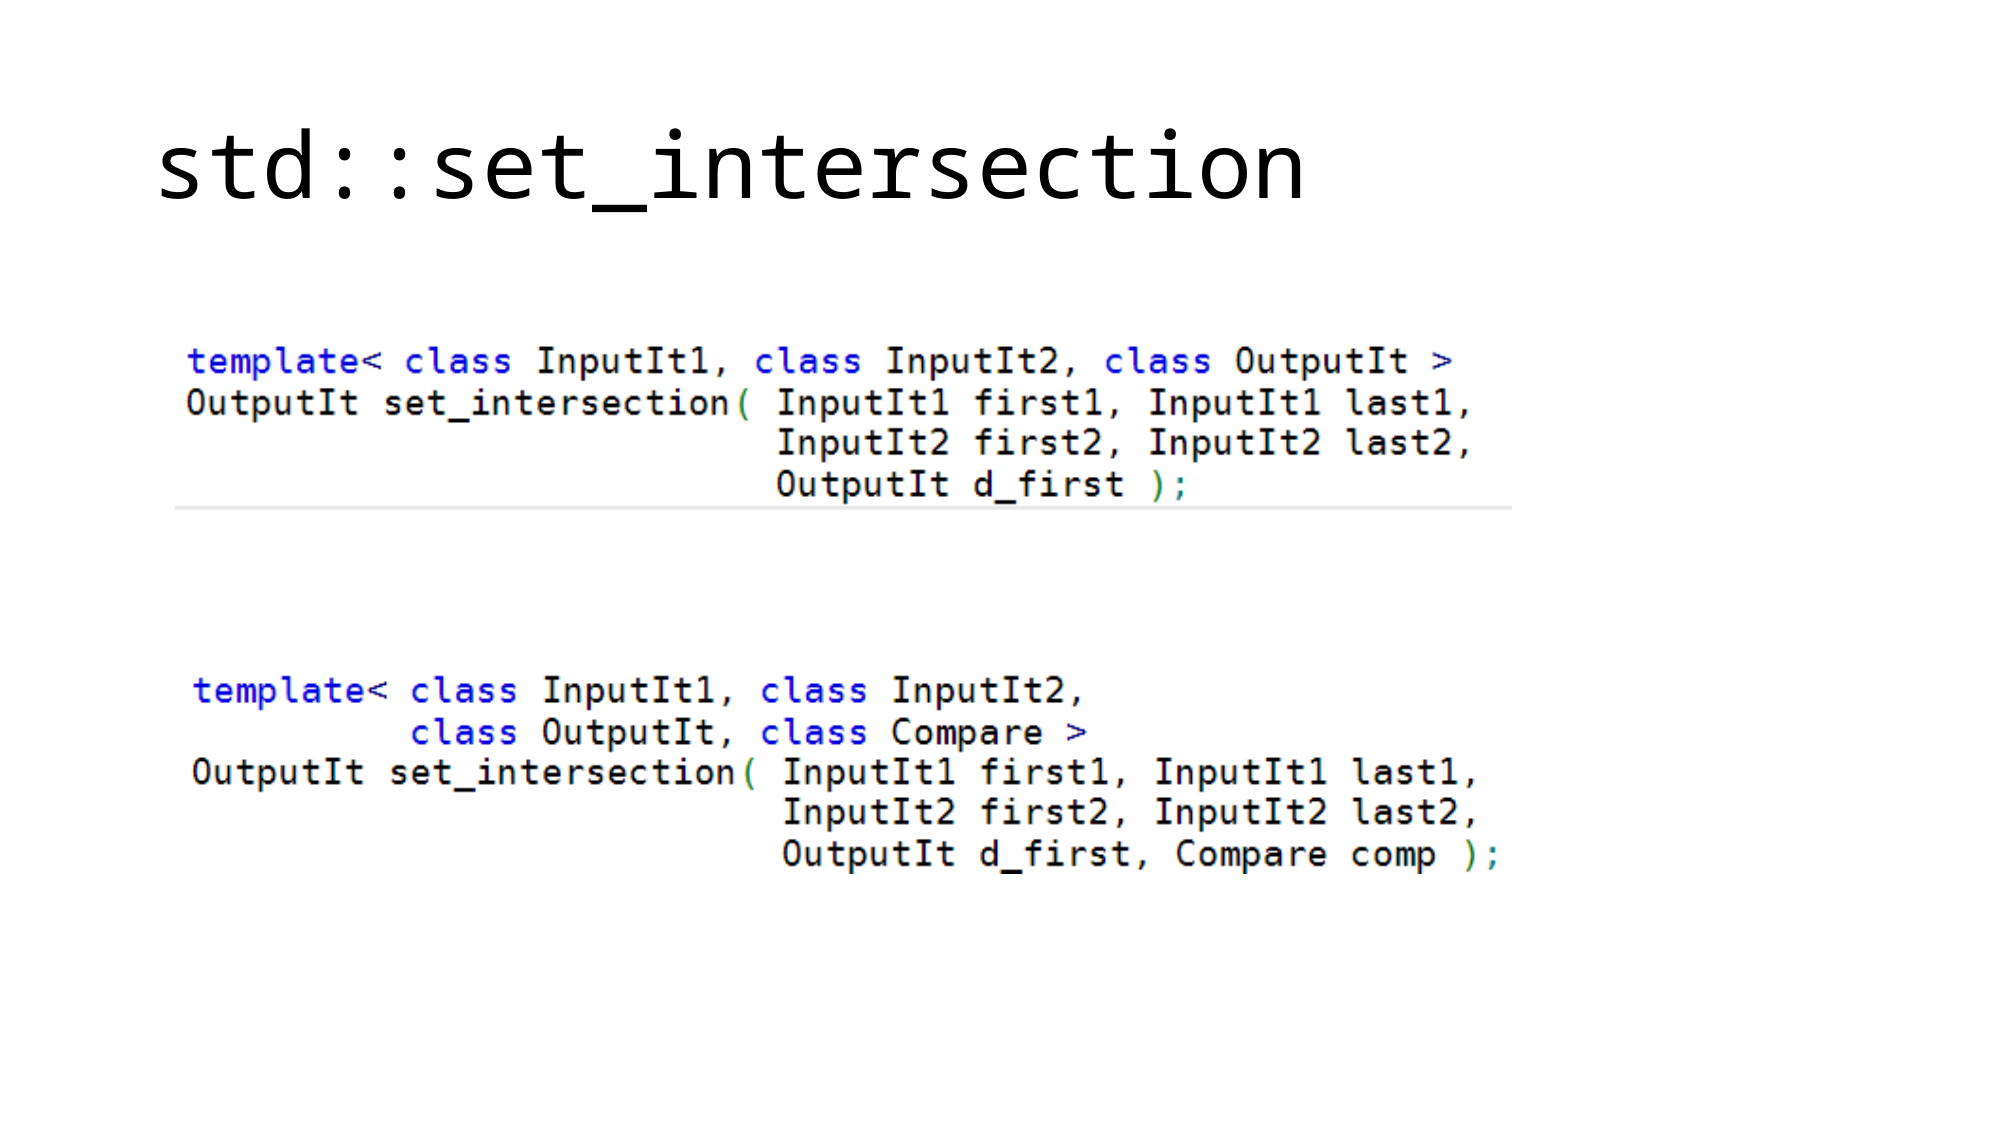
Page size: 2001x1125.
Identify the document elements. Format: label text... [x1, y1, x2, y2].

picture [175, 330, 1512, 512]
title std::set_intersection [137, 59, 1863, 278]
picture [175, 665, 1594, 874]
